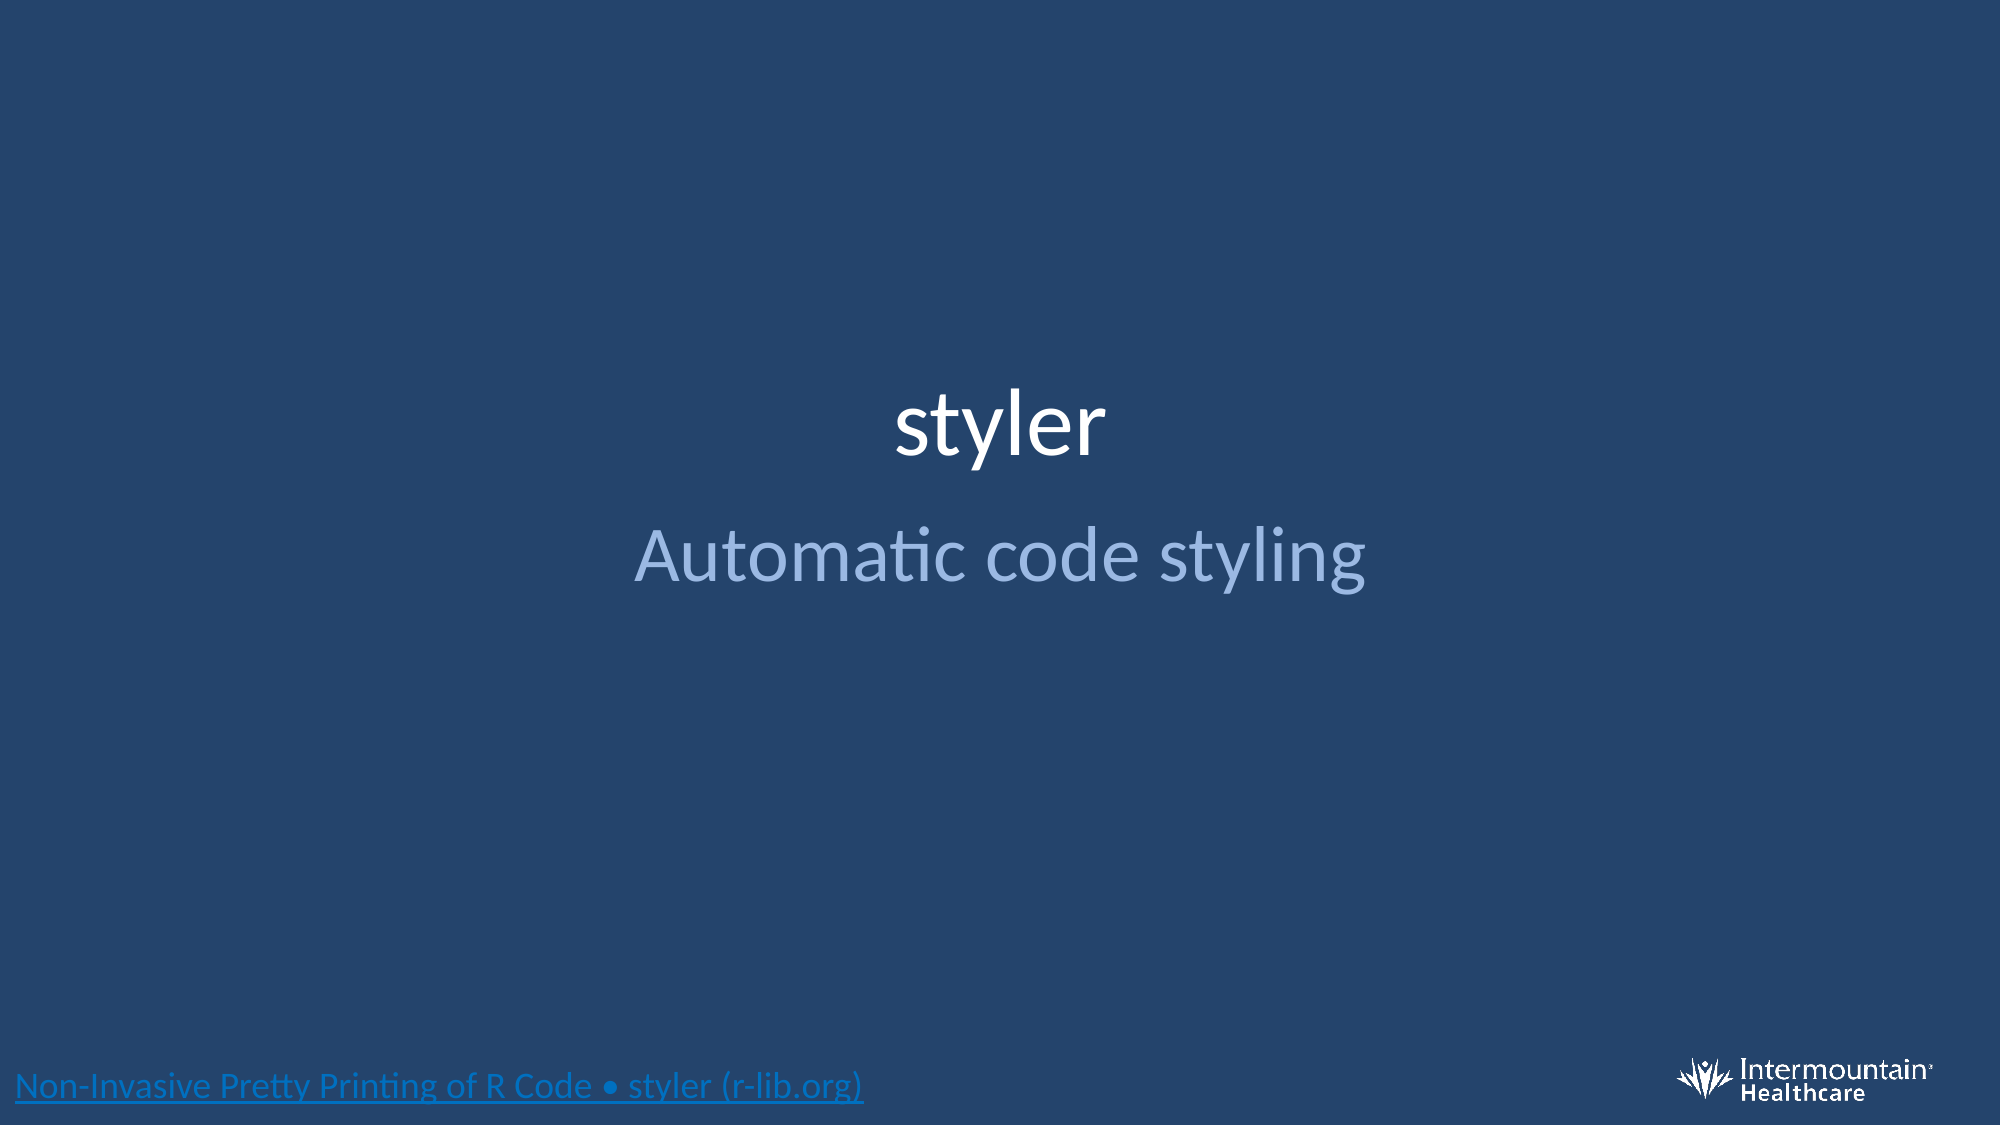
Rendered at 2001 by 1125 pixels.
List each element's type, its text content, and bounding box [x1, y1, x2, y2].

title styler [100, 301, 1901, 484]
picture [1676, 1058, 1933, 1101]
text_box Non-Invasive Pretty Printing of R Code • styler (r-lib.org) [0, 1053, 1000, 1114]
list Automatic code styling [100, 505, 1901, 598]
